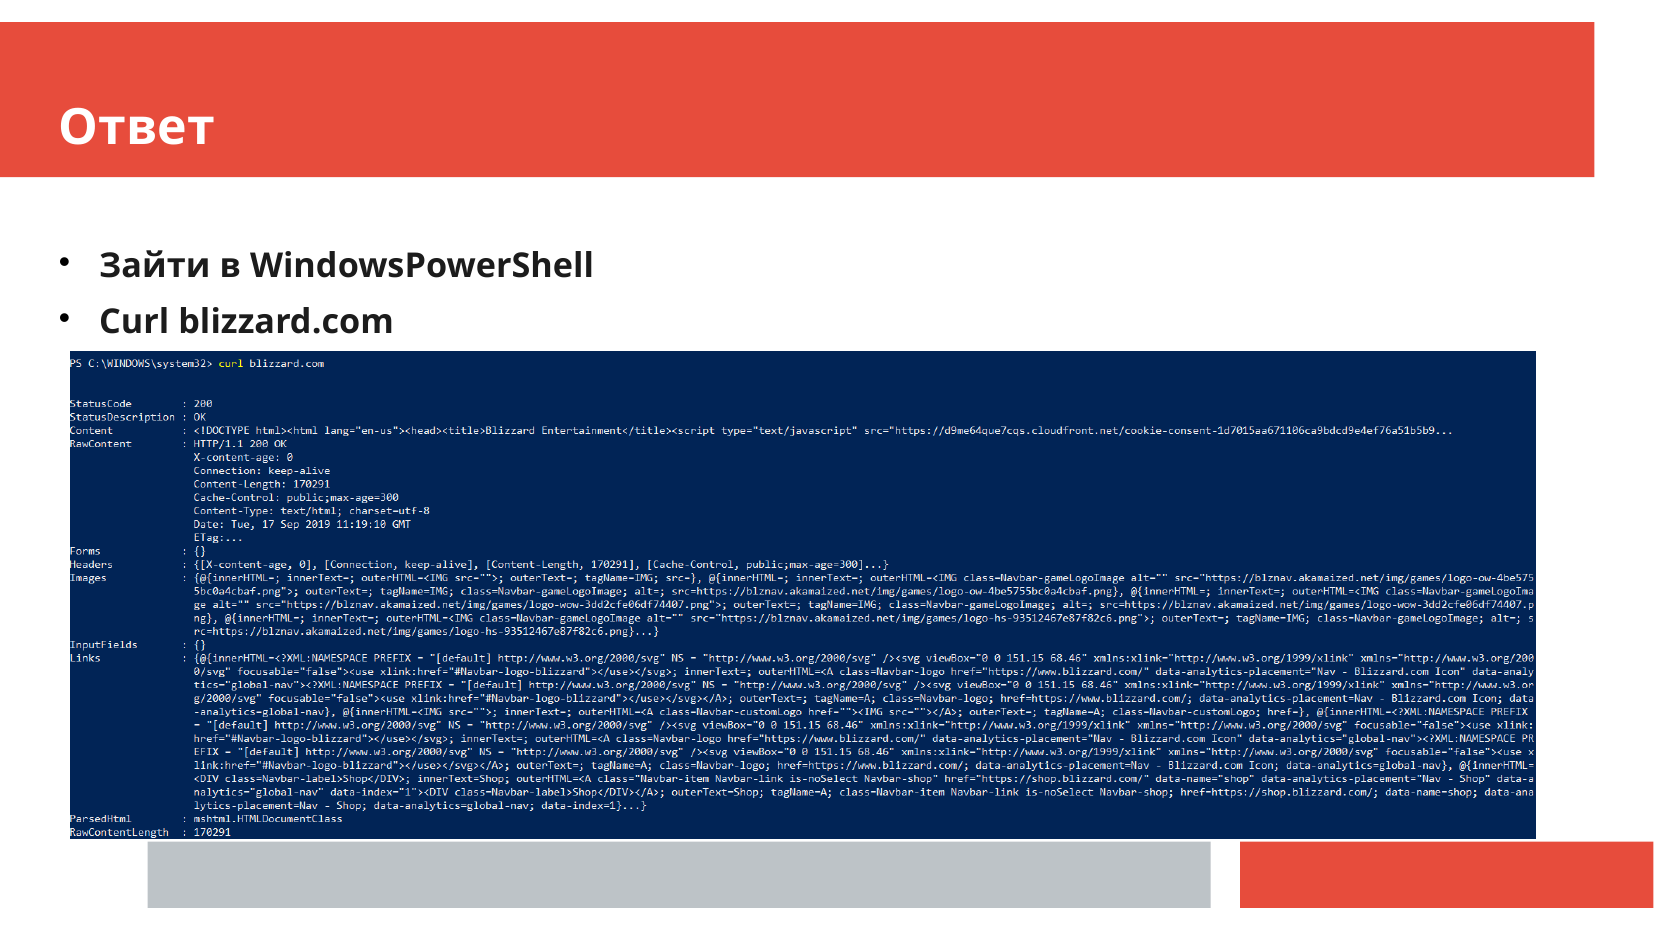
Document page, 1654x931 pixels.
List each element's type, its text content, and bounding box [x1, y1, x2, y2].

picture [70, 351, 1536, 839]
text_box Ответ [58, 44, 1595, 155]
text_box Зайти в WindowsPowerShell Curl blizzard.com [58, 243, 685, 343]
